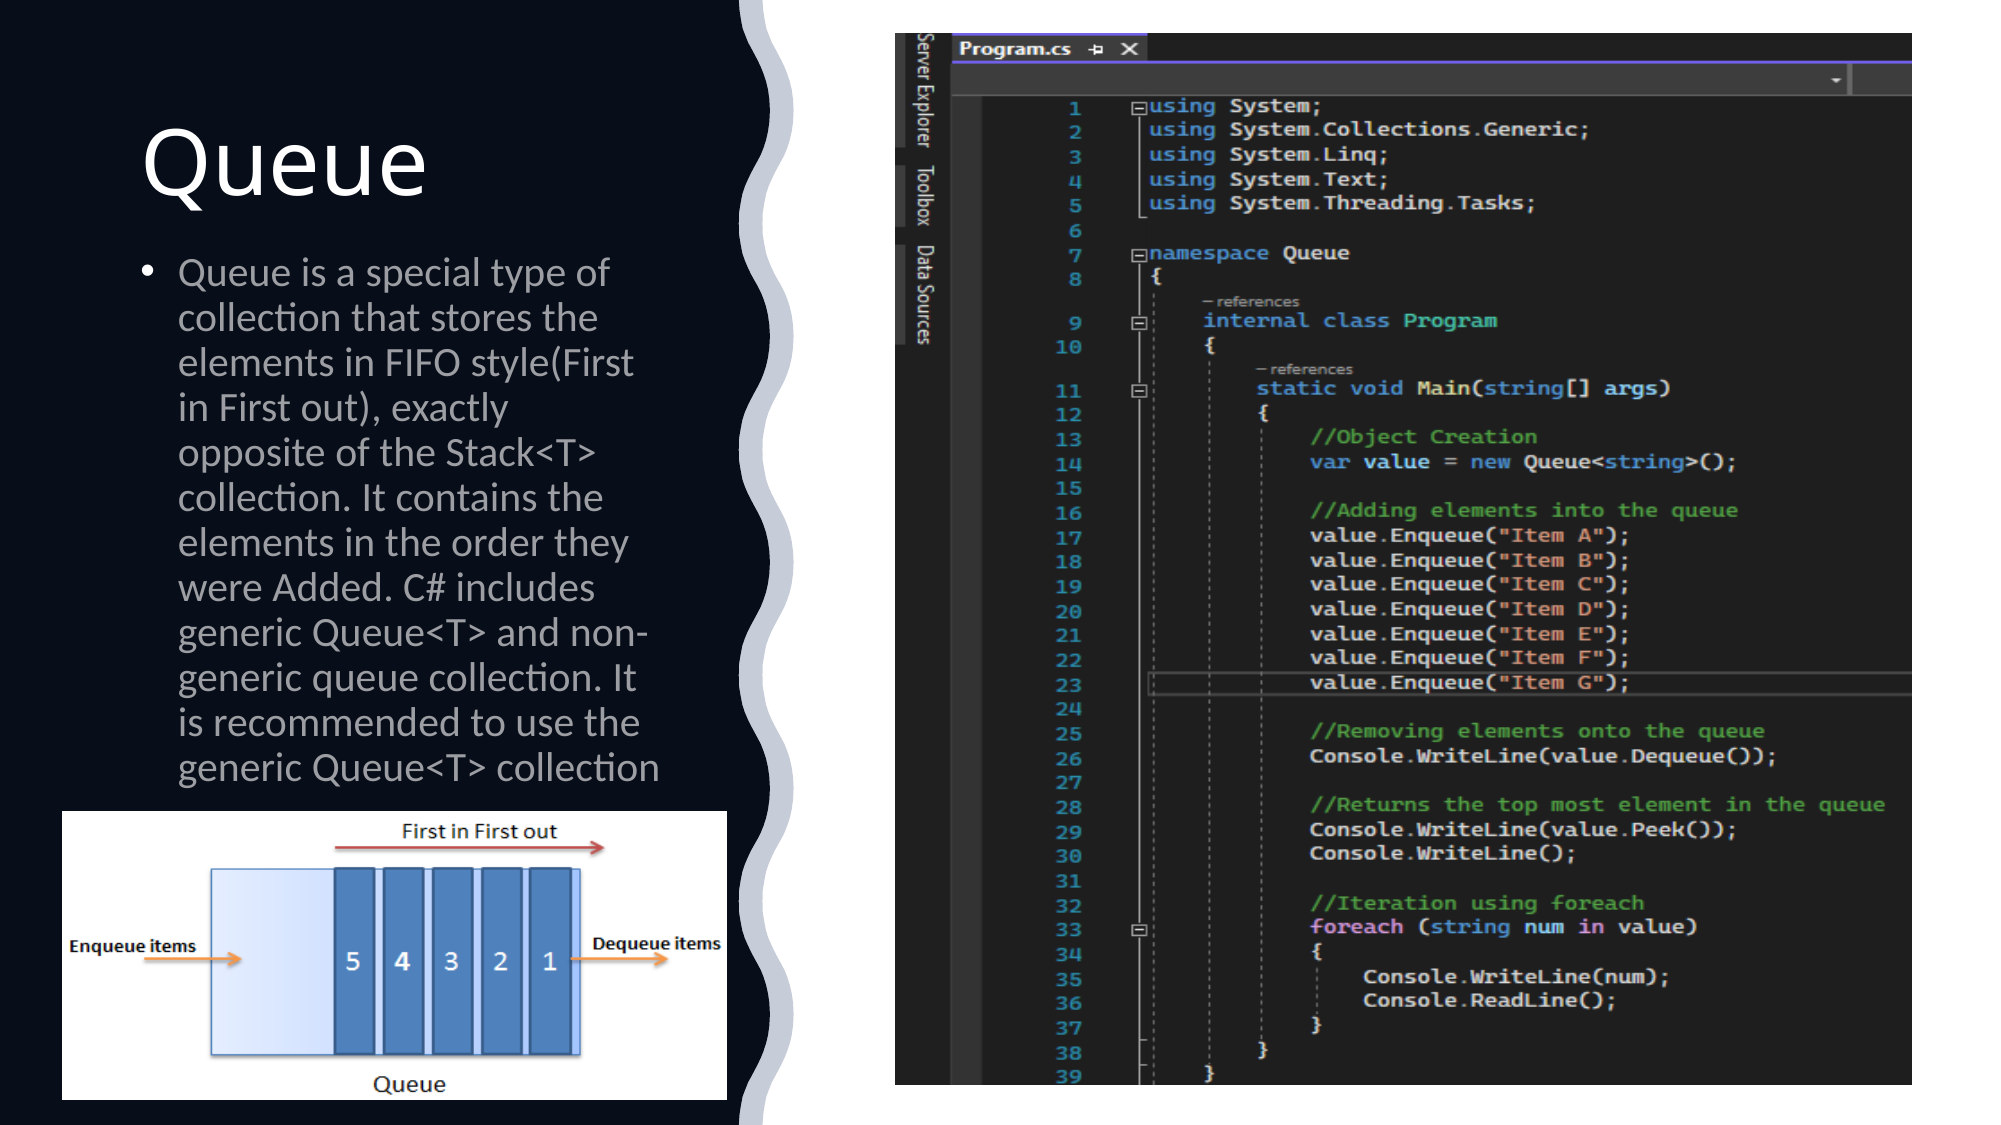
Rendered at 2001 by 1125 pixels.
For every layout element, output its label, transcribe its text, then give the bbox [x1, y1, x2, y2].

list Queue is a special type of collection that stores the elements in FIFO style(First in First out), exactly opposite of the Stack<T> collection. It contains the elements in the order they were Added. C# includes generic Queue<T> and non-generic queue collection. It is recommended to use the generic Queue<T> collection [125, 242, 681, 811]
text_box [0, 0, 795, 1125]
title Queue [125, 108, 681, 242]
text_box [764, 0, 2000, 1125]
picture [895, 33, 1912, 1085]
picture [62, 811, 727, 1100]
